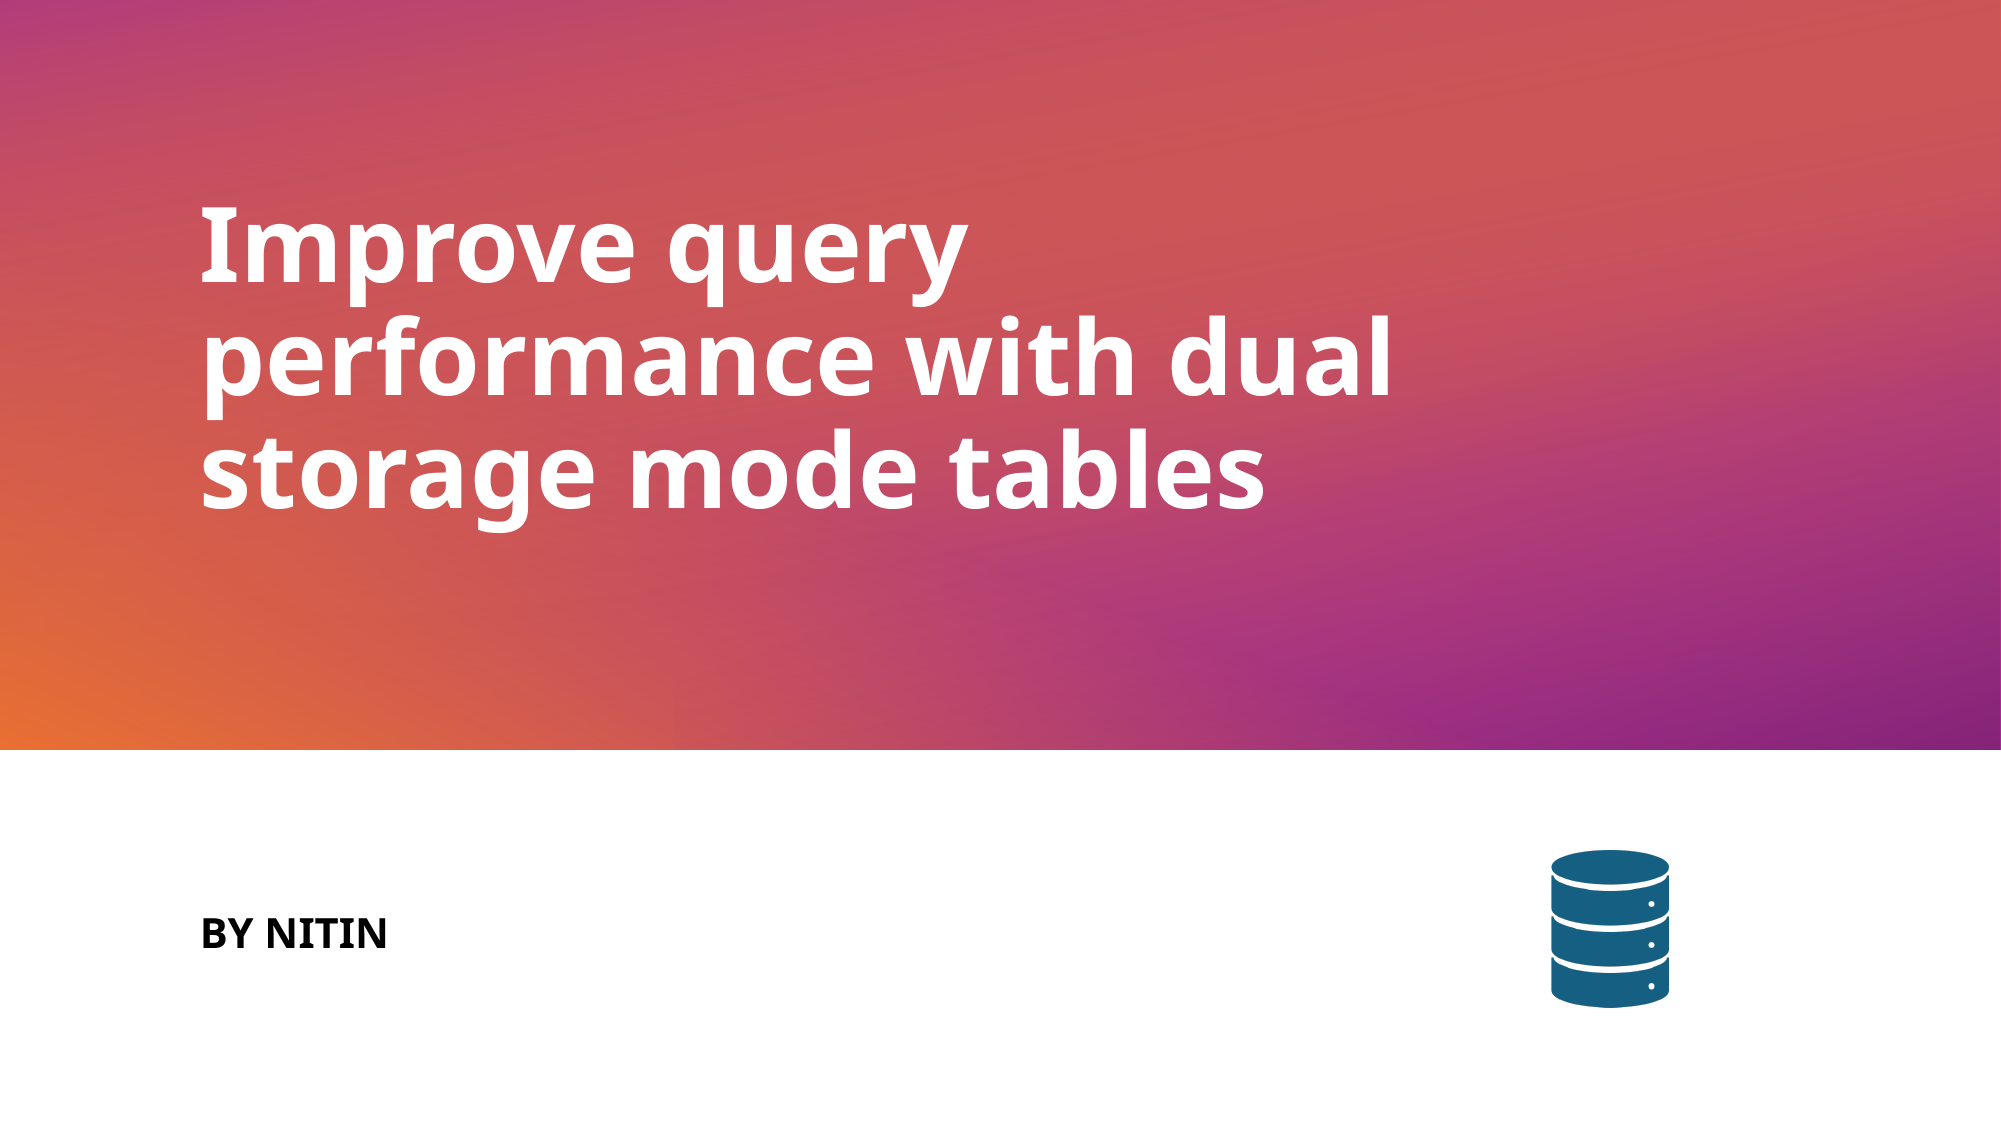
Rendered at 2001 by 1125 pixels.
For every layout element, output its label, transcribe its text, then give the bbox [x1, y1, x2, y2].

text_box BY NITIN [184, 836, 1249, 1034]
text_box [0, 0, 2000, 751]
picture [1511, 829, 1710, 1028]
